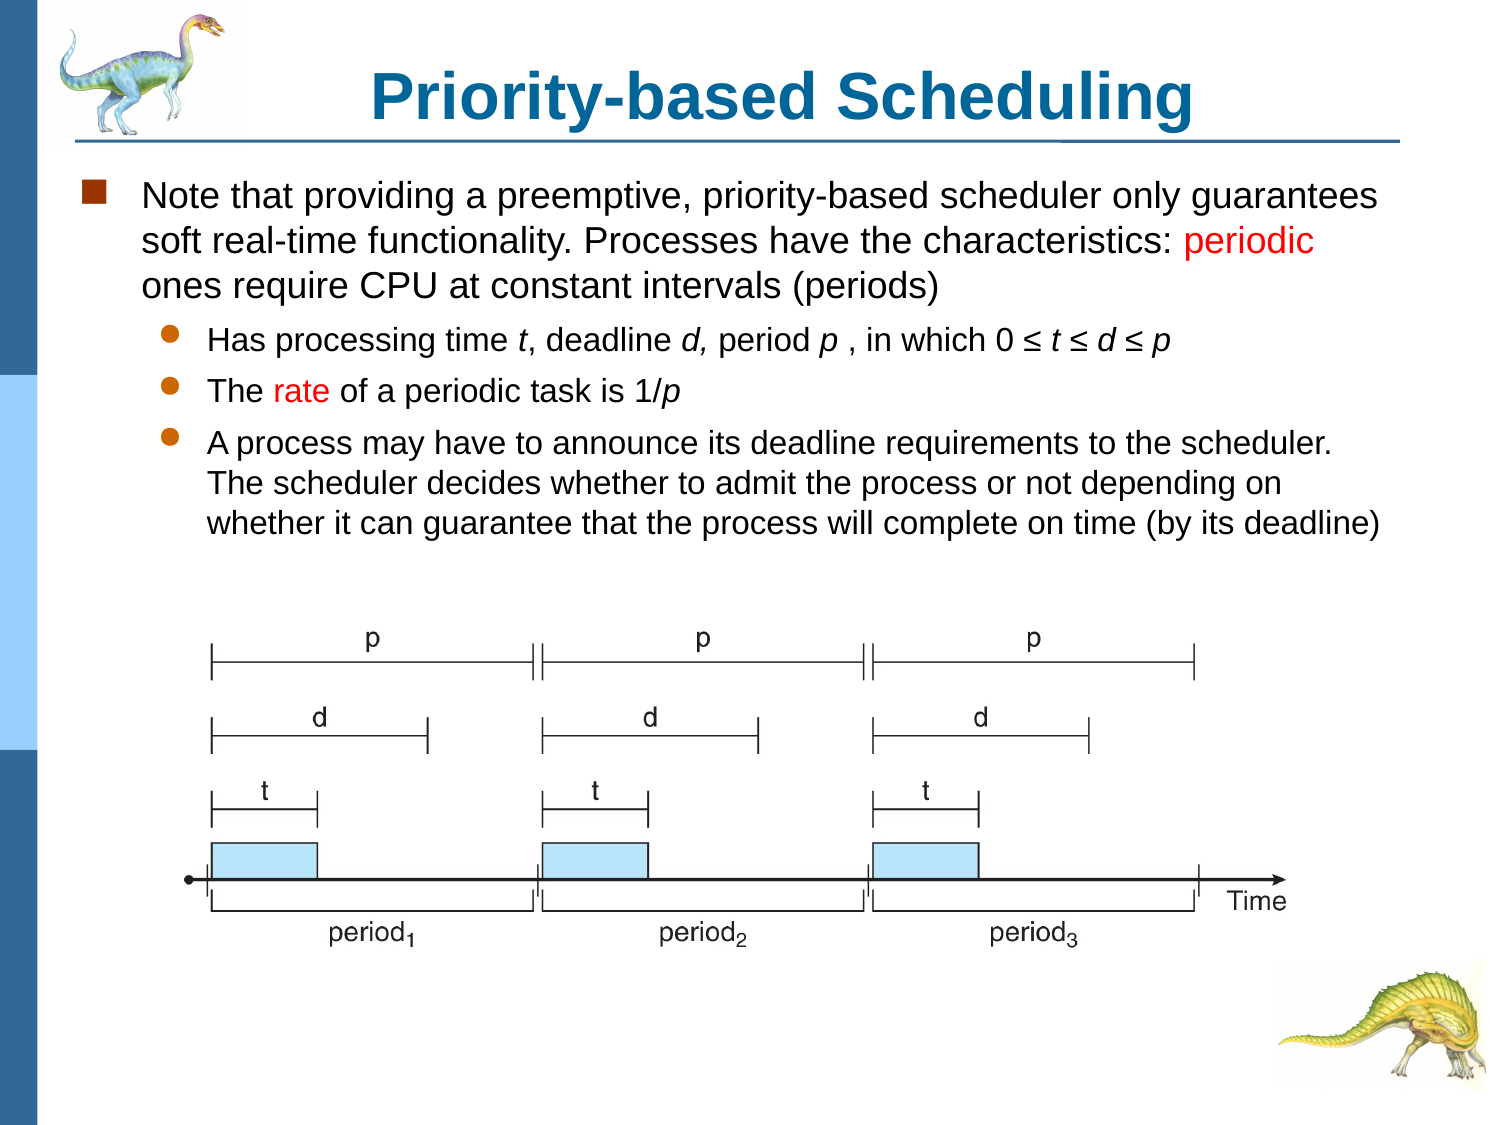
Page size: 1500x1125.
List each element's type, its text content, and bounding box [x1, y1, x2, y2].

list Note that providing a preemptive, priority-based scheduler only guarantees soft real-time functionality. Processes have the characteristics: periodic ones require CPU at constant intervals (periods) Has processing time t, deadline d, period p , in which 0 ≤ t ≤ d ≤ p The rate of a periodic task is 1/p A process may have to announce its deadline requirements to the scheduler. The scheduler decides whether to admit the process or not depending on whether it can guarantee that the process will complete on time (by its deadline) [70, 163, 1401, 600]
picture [1275, 959, 1486, 1090]
title Priority-based Scheduling [141, 45, 1425, 141]
picture [46, 0, 243, 149]
picture [184, 623, 1287, 953]
